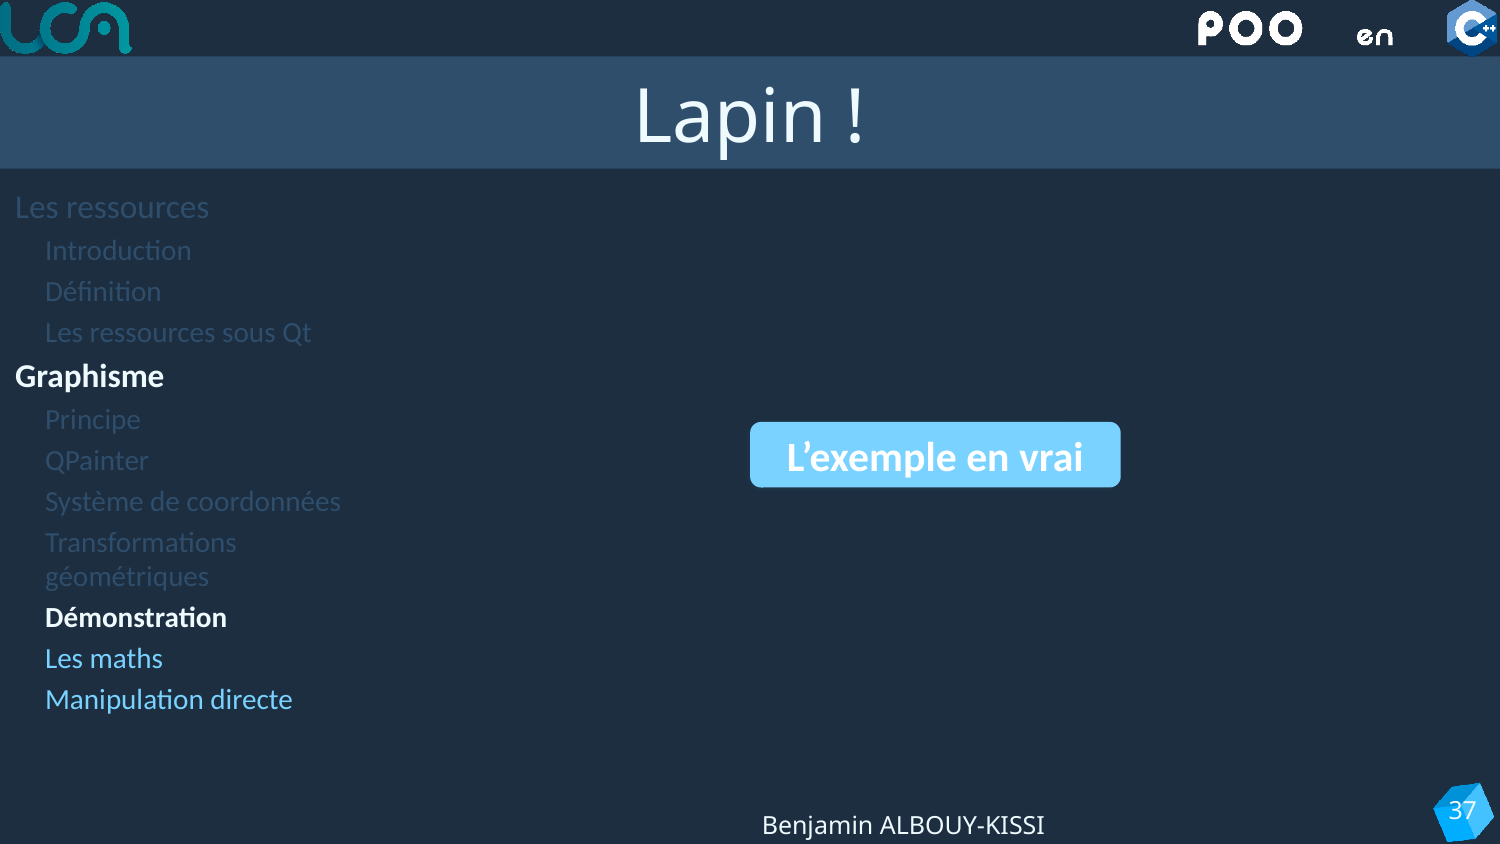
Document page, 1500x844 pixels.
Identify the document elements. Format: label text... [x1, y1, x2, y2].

slide_number 37 [1432, 789, 1494, 835]
picture [1432, 782, 1473, 789]
picture [1433, 835, 1445, 842]
list Les ressources Introduction Définition Les ressources sous Qt Graphisme Principe QPainter Système de coordonnées Transformations géométriques Démonstration Les maths Manipulation directe [0, 178, 375, 807]
footer Benjamin ALBOUY-KISSI [374, 806, 1433, 844]
picture [1465, 835, 1494, 842]
picture [1194, 0, 1500, 57]
title Lapin ! [24, 56, 1475, 169]
picture [0, 2, 132, 54]
text_box L’exemple en vrai [750, 421, 1121, 488]
picture [1476, 782, 1494, 789]
